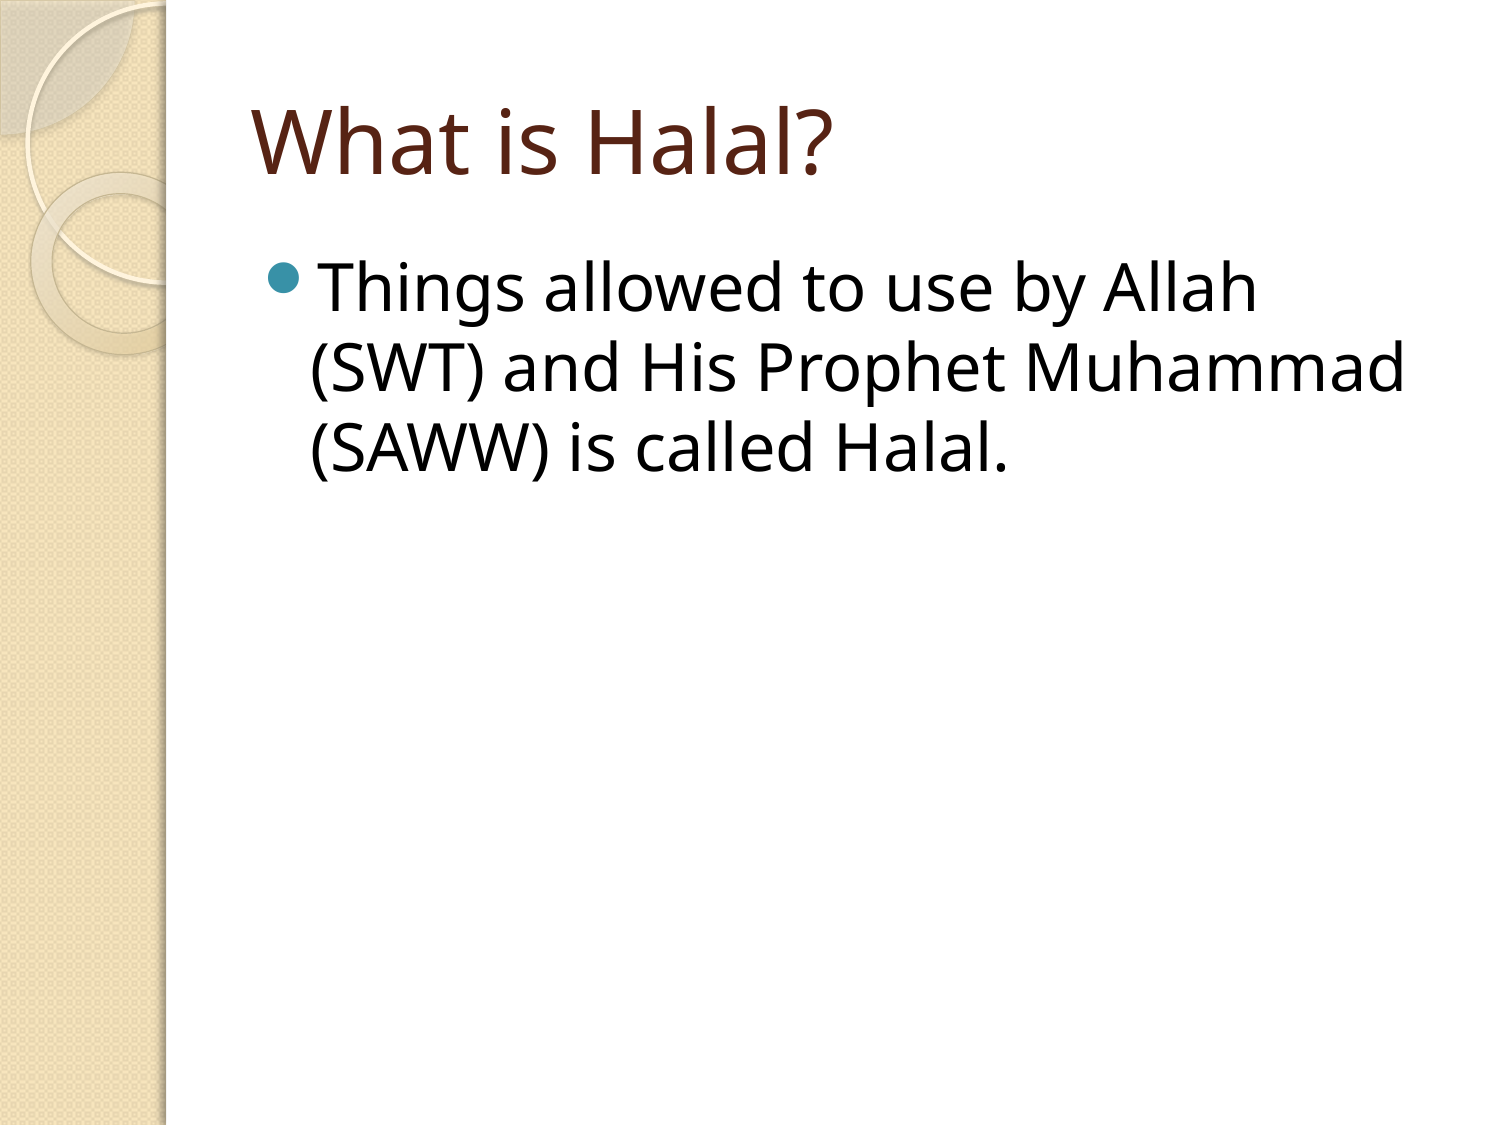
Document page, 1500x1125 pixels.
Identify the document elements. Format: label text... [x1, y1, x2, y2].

list Things allowed to use by Allah (SWT) and His Prophet Muhammad (SAWW) is called Halal. [235, 237, 1466, 1025]
title What is Halal? [235, 45, 1466, 233]
